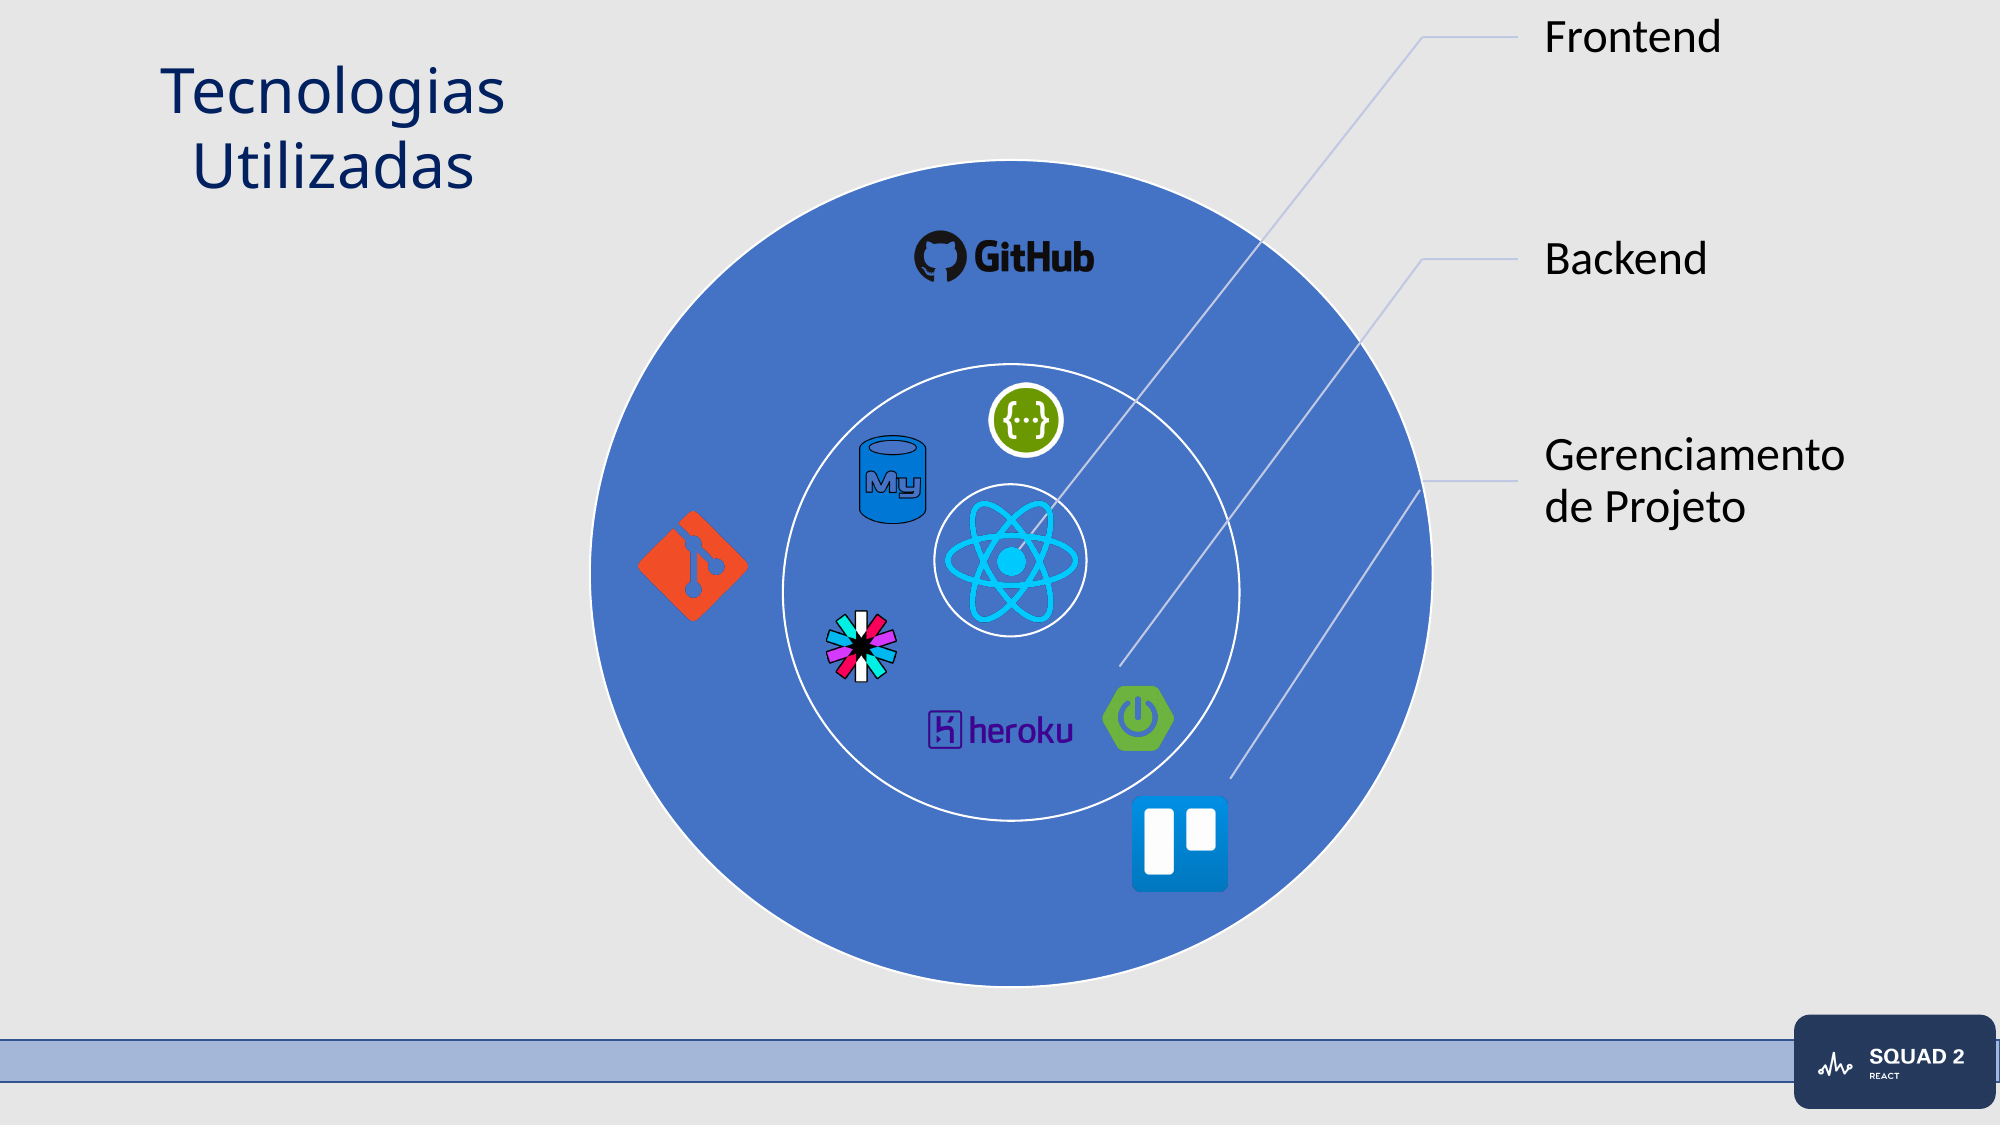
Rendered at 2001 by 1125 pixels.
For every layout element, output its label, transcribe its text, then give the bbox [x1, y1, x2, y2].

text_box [206, 0, 2000, 988]
picture [922, 704, 1078, 756]
picture [803, 602, 920, 691]
text_box Tecnologias Utilizadas [41, 43, 206, 283]
picture [939, 489, 1084, 634]
picture [988, 382, 1064, 458]
text_box [0, 1039, 1794, 1083]
picture [1100, 680, 1176, 756]
picture [1794, 1014, 1996, 1109]
picture [638, 511, 748, 621]
text_box [1996, 1039, 2000, 1083]
picture [848, 435, 937, 524]
picture [1116, 796, 1244, 892]
picture [885, 212, 1123, 300]
